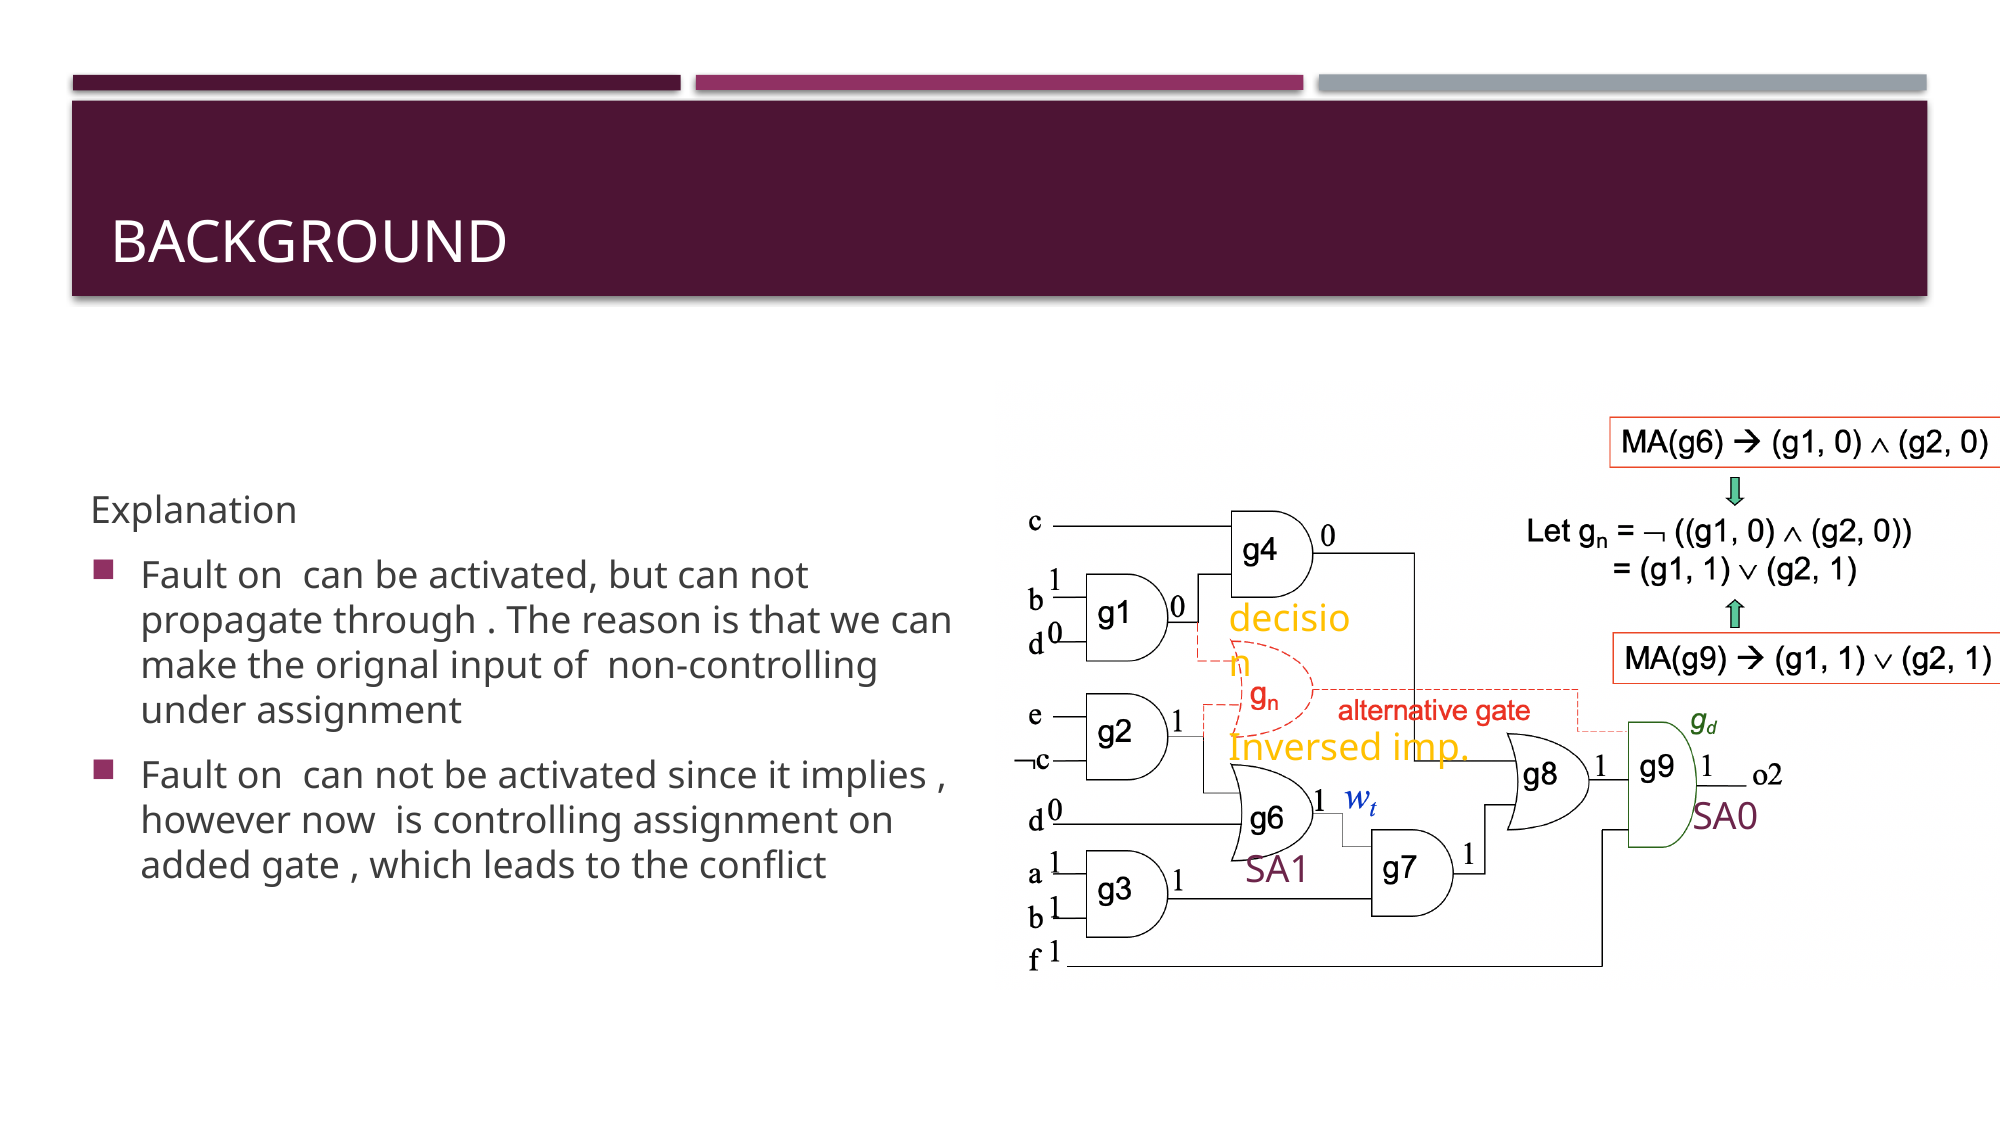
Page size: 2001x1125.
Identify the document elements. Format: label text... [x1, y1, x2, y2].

title Background [95, 115, 1905, 282]
picture [994, 380, 2000, 991]
